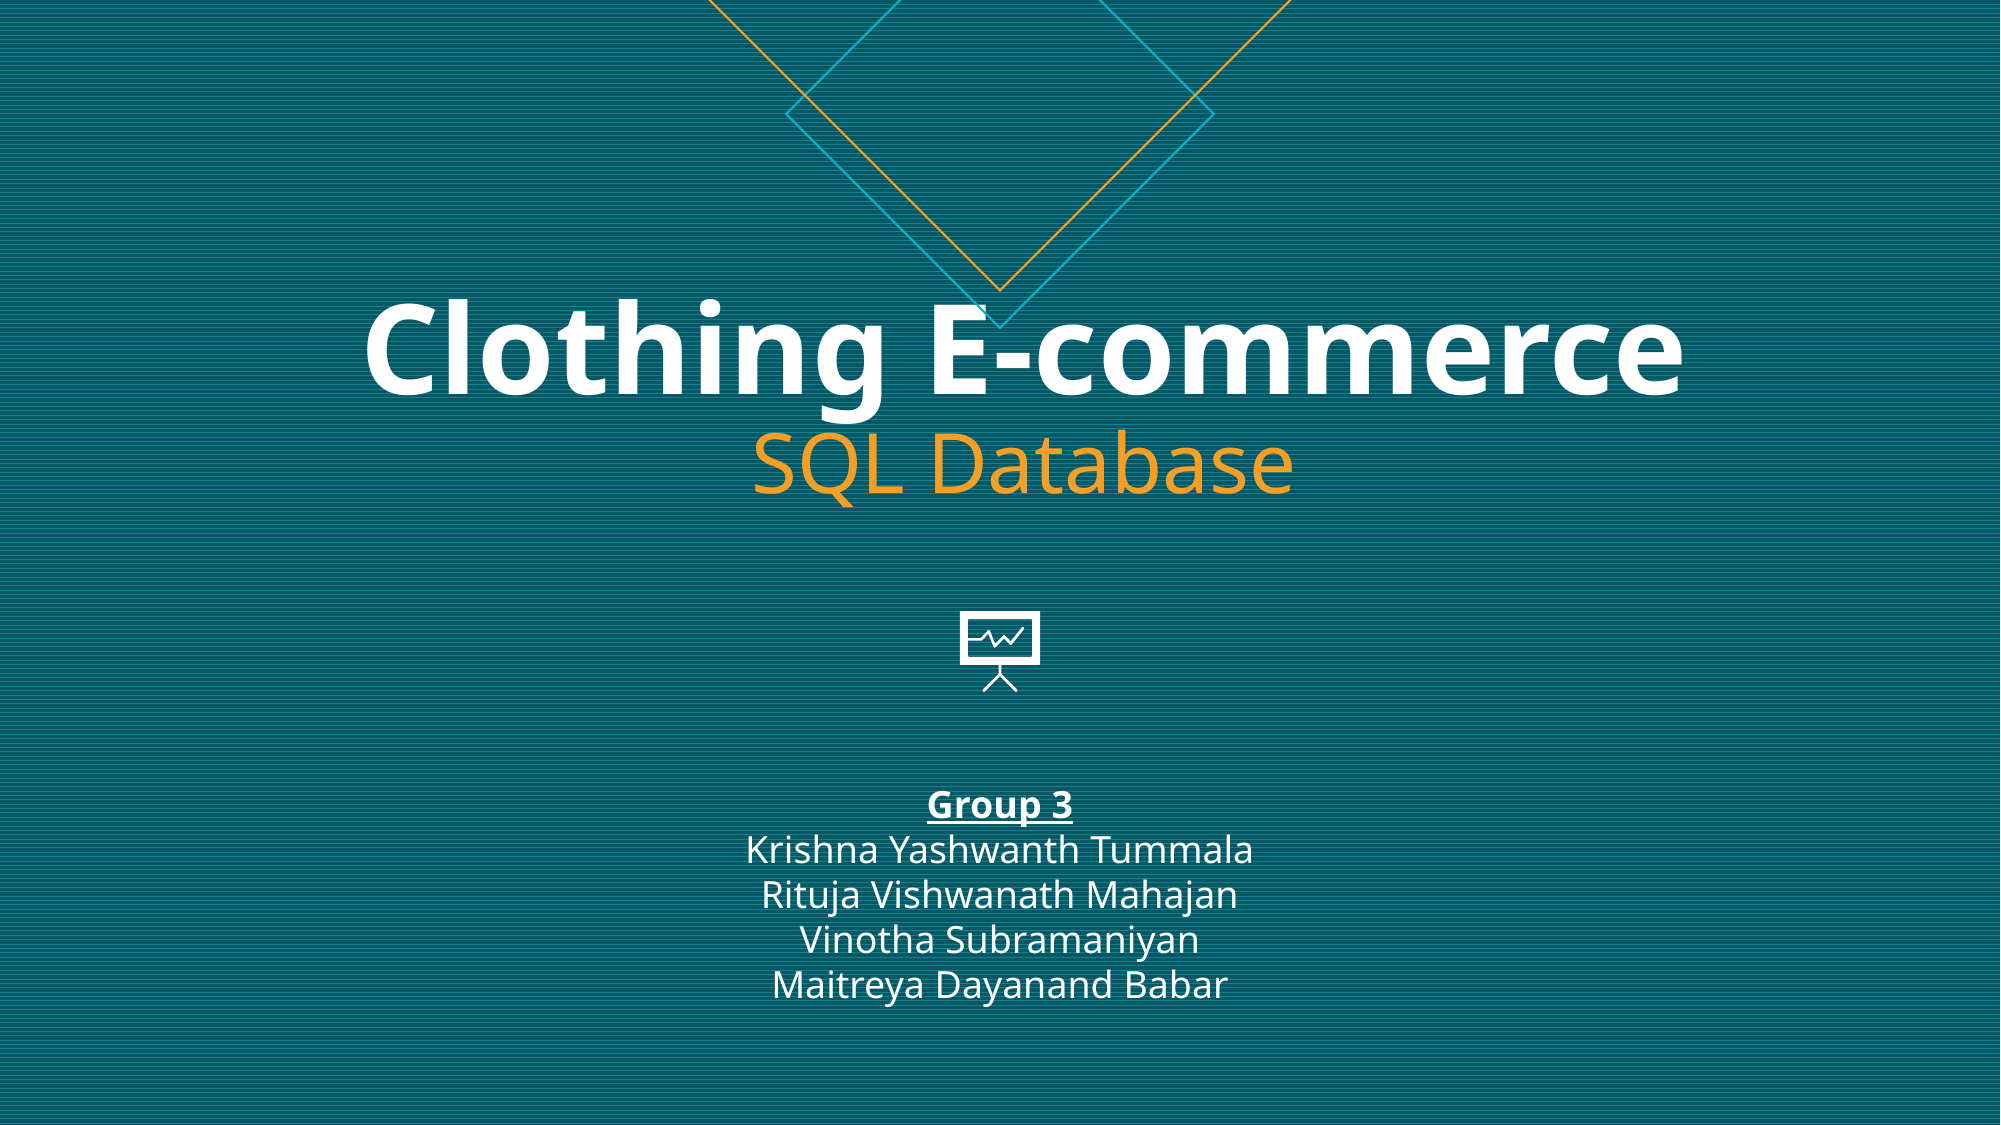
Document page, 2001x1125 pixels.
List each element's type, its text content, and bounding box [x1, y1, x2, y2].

title Clothing E-commerce SQL Database [274, 286, 1775, 512]
text_box [784, 95, 1216, 330]
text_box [959, 611, 1041, 692]
text_box [708, 0, 1292, 292]
text_box Group 3 Krishna Yashwanth Tummala Rituja Vishwanath Mahajan Vinotha Subramaniyan Maitreya Dayanand Babar [302, 773, 1698, 1059]
